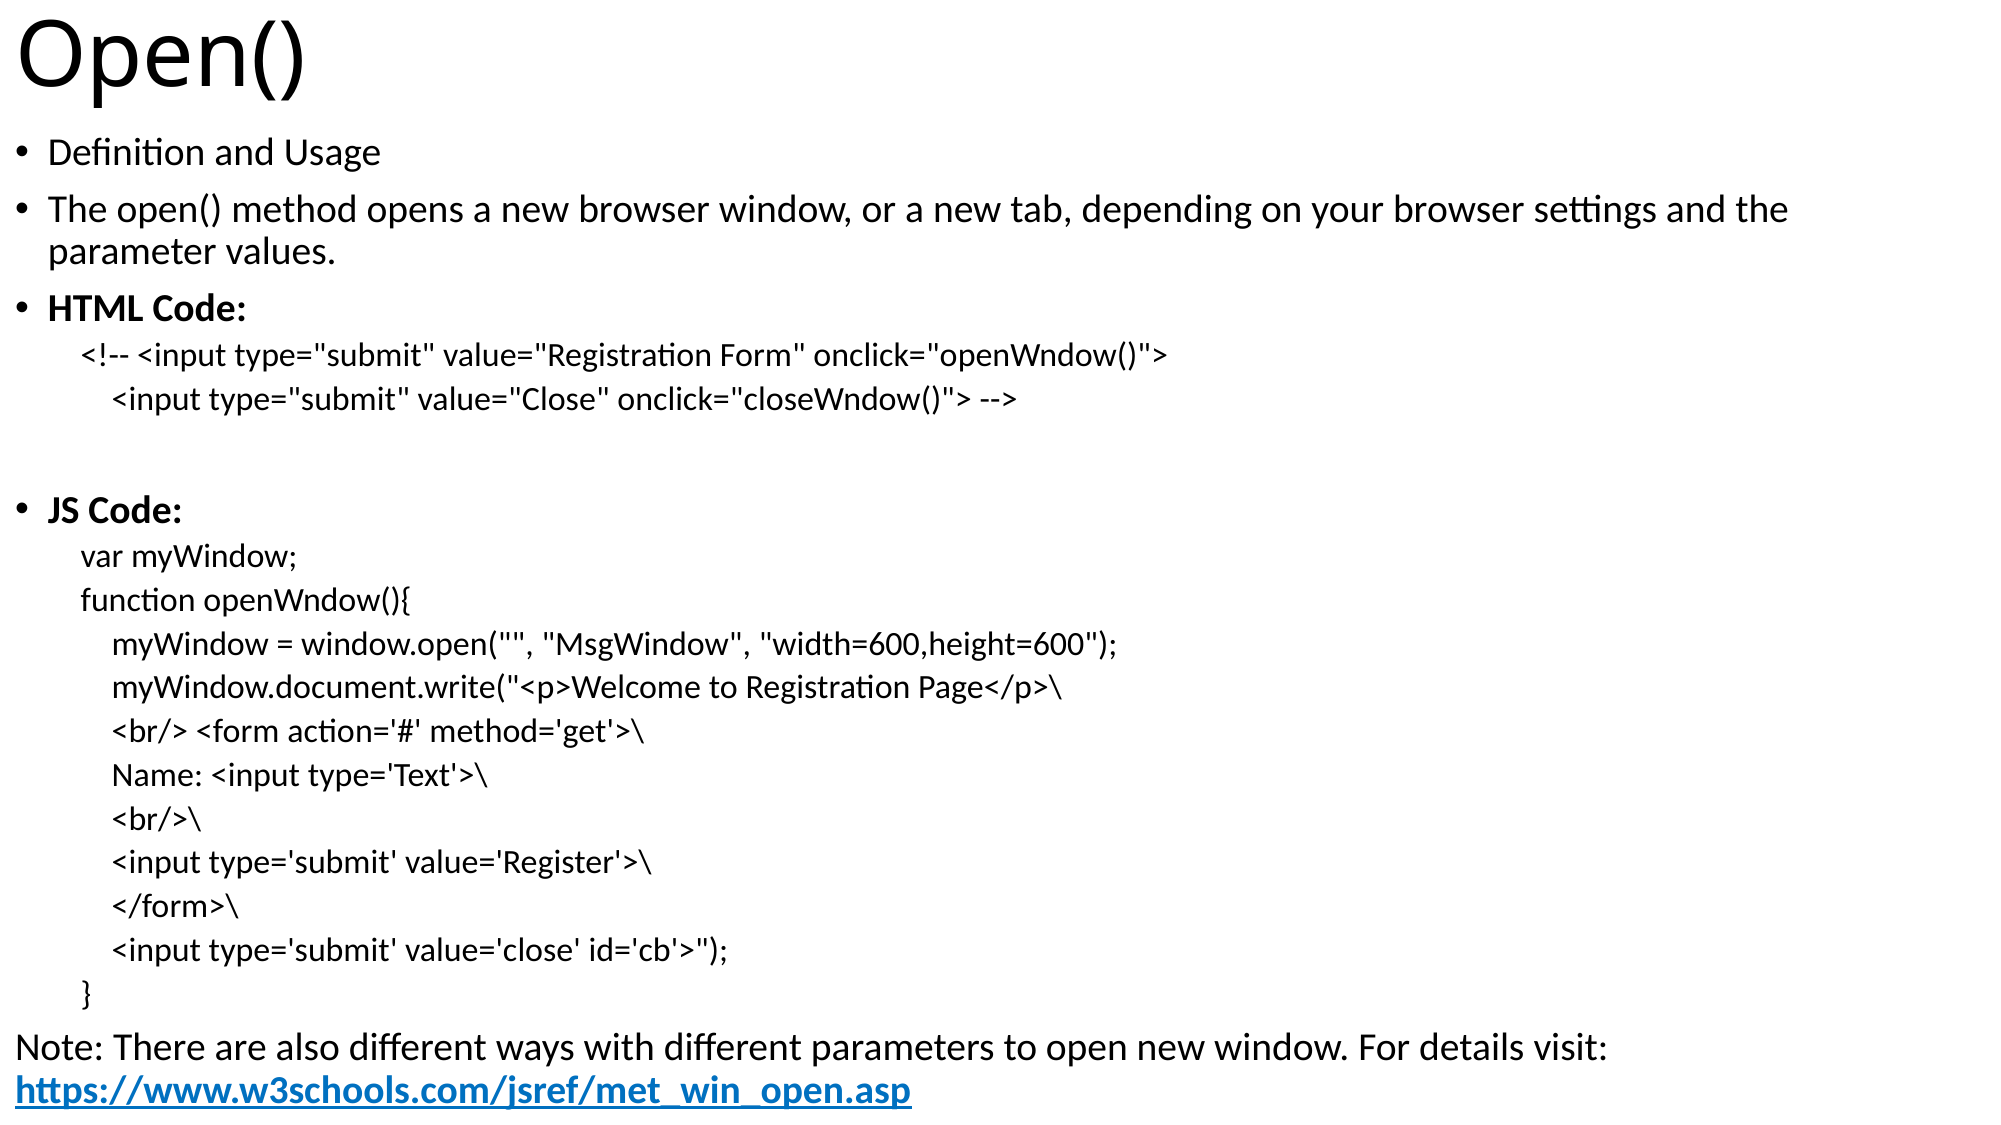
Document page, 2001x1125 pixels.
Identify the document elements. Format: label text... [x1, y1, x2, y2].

title Open() [0, 0, 1725, 123]
list Definition and Usage The open() method opens a new browser window, or a new tab, depending on your browser settings and the parameter values. HTML Code: <!-- <input type="submit" value="Registration Form" onclick="openWndow()"> <input type="submit" value="Close" onclick="closeWndow()"> --> JS Code: var myWindow; function openWndow(){ myWindow = window.open("", "MsgWindow", "width=600,height=600"); myWindow.document.write("<p>Welcome to Registration Page</p>\ <br/> <form action='#' method='get'>\ Name: <input type='Text'>\ <br/>\ <input type='submit' value='Register'>\ </form>\ <input type='submit' value='close' id='cb'>"); } Note: There are also different ways with different parameters to open new window. For details visit: https://www.w3schools.com/jsref/met_win_open.asp [0, 123, 1863, 1125]
